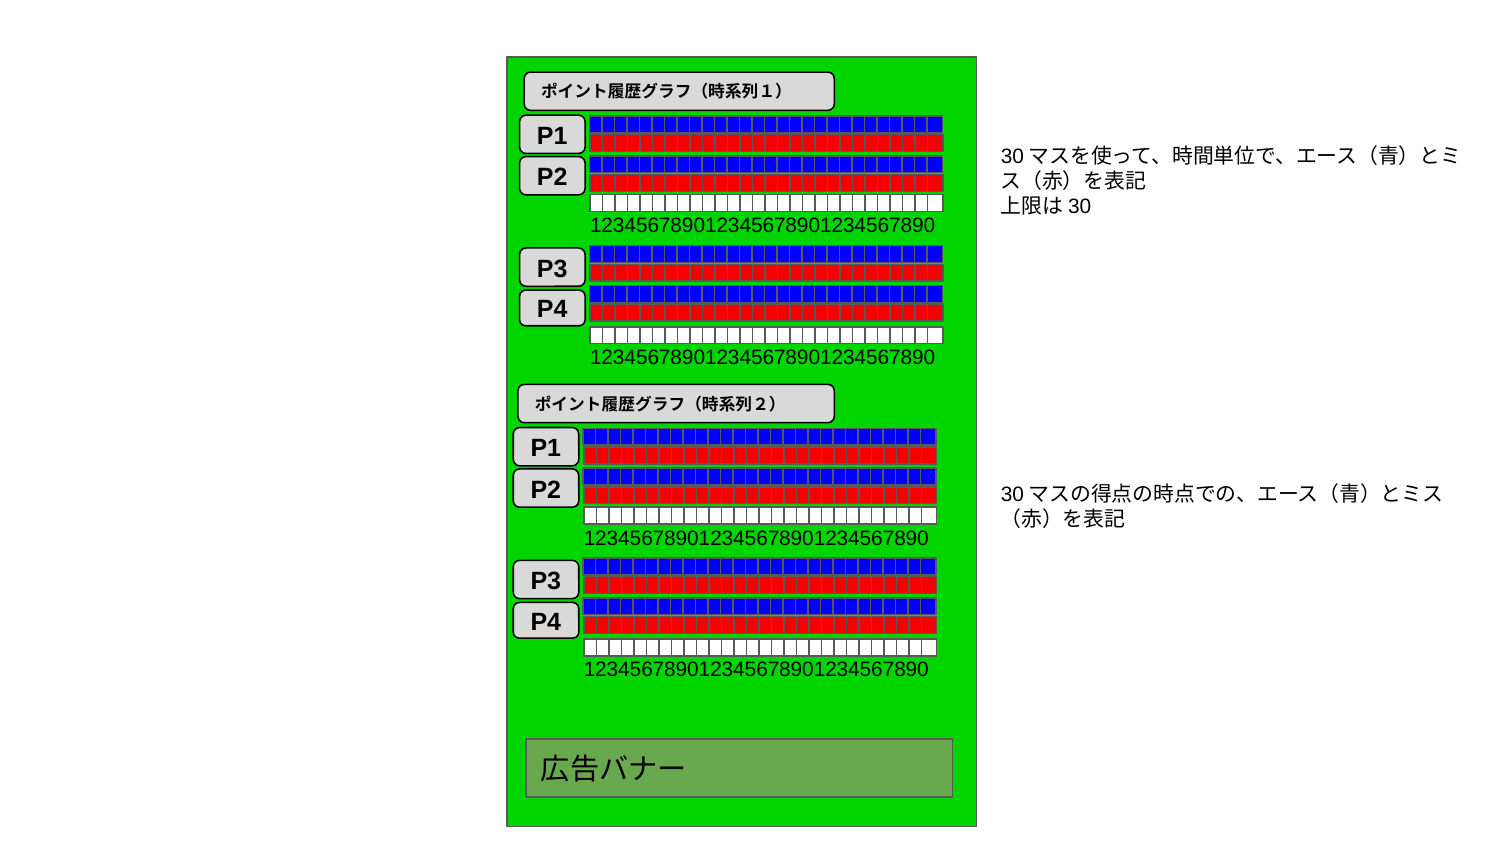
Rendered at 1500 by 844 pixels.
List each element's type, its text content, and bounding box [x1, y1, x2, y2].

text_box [582, 467, 937, 505]
text_box [507, 57, 977, 827]
text_box P2 [513, 468, 577, 508]
text_box 30マスを使って、時間単位で、エース（青）とミス（赤）を表記 上限は30 [985, 127, 1486, 233]
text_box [589, 285, 944, 322]
text_box 123456789012345678901234567890 [575, 197, 1057, 255]
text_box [589, 115, 944, 152]
text_box P4 [519, 290, 585, 326]
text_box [582, 597, 937, 634]
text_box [583, 638, 938, 657]
text_box P2 [519, 156, 584, 195]
text_box 広告バナー [525, 739, 953, 798]
text_box P1 [519, 115, 585, 154]
text_box 123456789012345678901234567890 [575, 328, 1057, 387]
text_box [589, 245, 944, 282]
text_box 30マスの得点の時点での、エース（青）とミス（赤）を表記 [985, 465, 1486, 571]
text_box P3 [513, 560, 578, 599]
text_box ポイント履歴グラフ（時系列１） [524, 72, 835, 111]
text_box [589, 194, 944, 212]
text_box 123456789012345678901234567890 [568, 509, 985, 568]
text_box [582, 428, 937, 465]
text_box P3 [519, 247, 584, 287]
text_box 123456789012345678901234567890 [568, 640, 1050, 699]
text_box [582, 557, 937, 594]
text_box P4 [513, 602, 578, 639]
text_box ポイント履歴グラフ（時系列２） [517, 384, 835, 423]
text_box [589, 155, 944, 192]
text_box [583, 506, 938, 525]
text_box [589, 326, 944, 344]
text_box P1 [513, 427, 578, 466]
